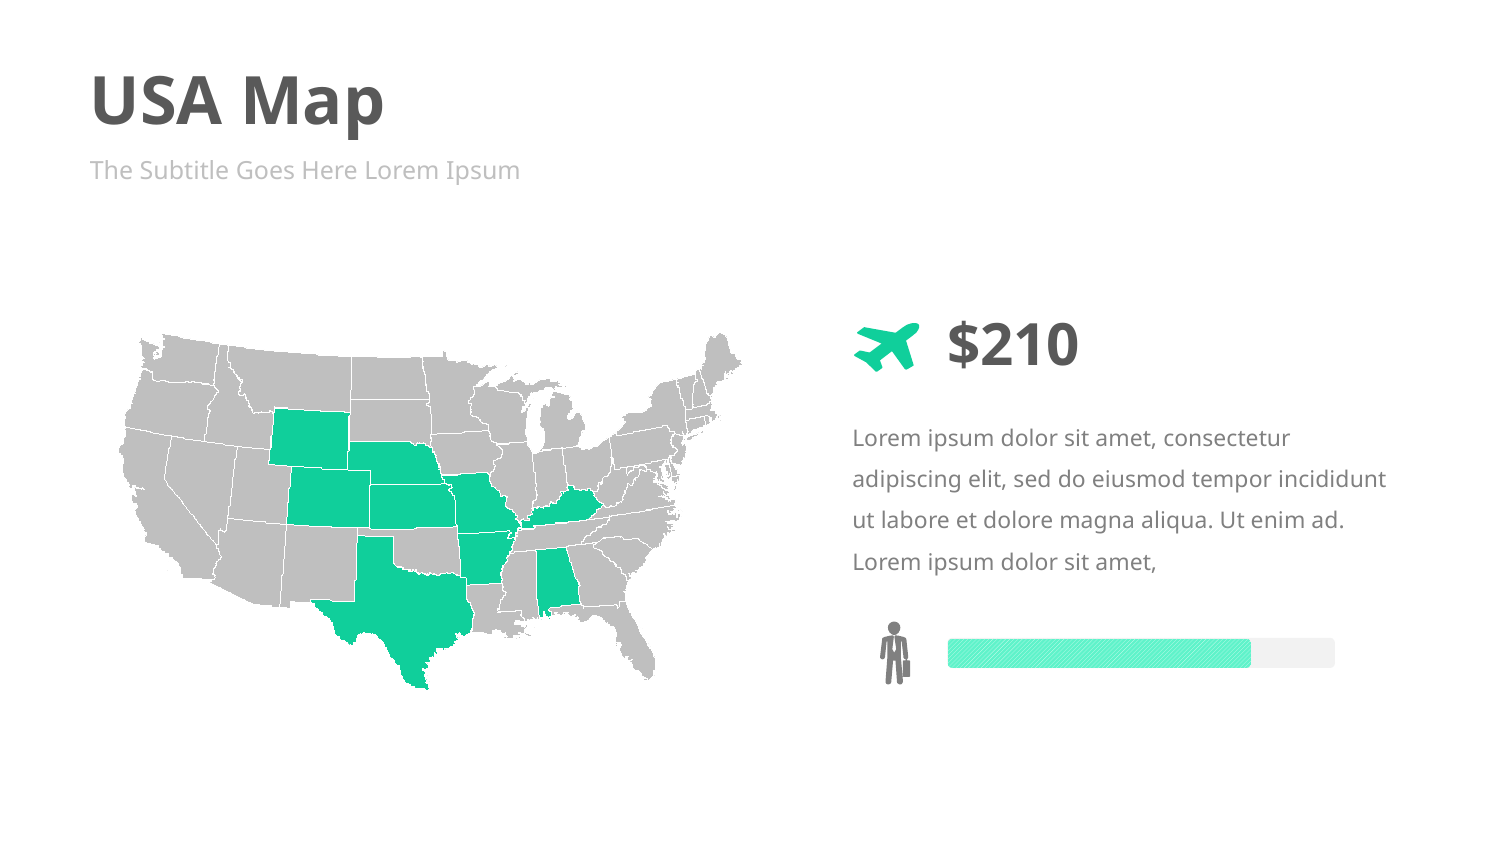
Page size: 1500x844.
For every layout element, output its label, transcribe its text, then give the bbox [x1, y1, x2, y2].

text_box [945, 636, 1254, 671]
text_box $210 [932, 299, 1236, 385]
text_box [118, 332, 745, 697]
text_box [951, 635, 1338, 671]
text_box The Subtitle Goes Here Lorem Ipsum [75, 146, 788, 192]
text_box [854, 323, 920, 372]
text_box Lorem ipsum dolor sit amet, consectetur adipiscing elit, sed do eiusmod tempor incididunt ut labore et dolore magna aliqua. Ut enim ad. Lorem ipsum dolor sit amet, [837, 402, 1405, 583]
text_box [879, 621, 911, 685]
text_box USA Map [75, 50, 1013, 146]
